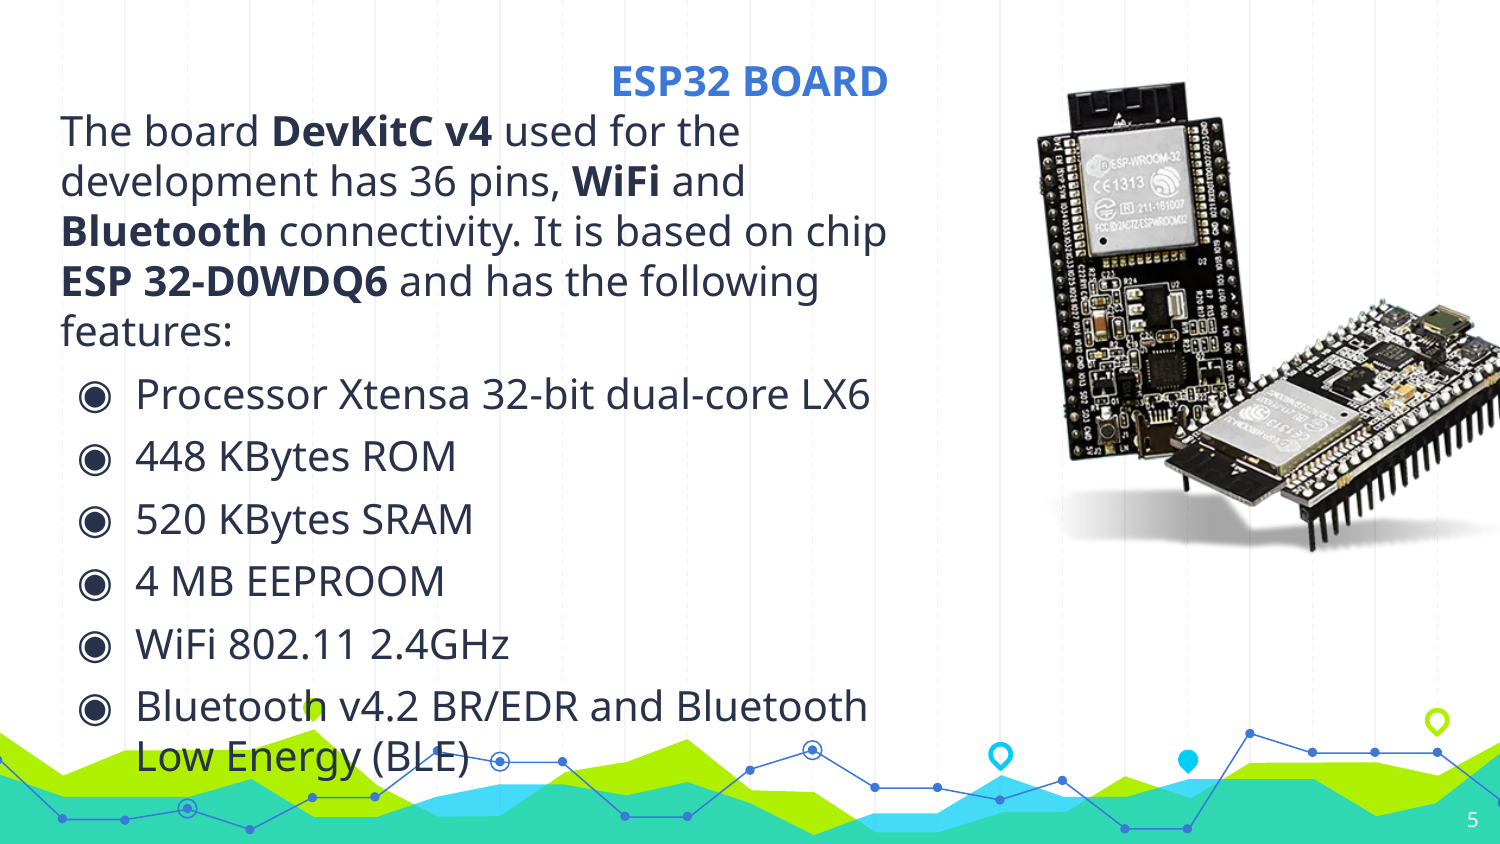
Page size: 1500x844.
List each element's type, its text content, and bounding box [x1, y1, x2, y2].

list The board DevKitC v4 used for the development has 36 pins, WiFi and Bluetooth connectivity. It is based on chip ESP 32-D0WDQ6 and has the following features: Processor Xtensa 32-bit dual-core LX6 448 KBytes ROM 520 KBytes SRAM 4 MB EEPROOM WiFi 802.11 2.4GHz Bluetooth v4.2 BR/EDR and Bluetooth Low Energy (BLE) [45, 89, 930, 754]
title ESP32 BOARD [176, 2, 1324, 89]
picture [923, 60, 1500, 578]
slide_number 5 [1403, 791, 1494, 844]
